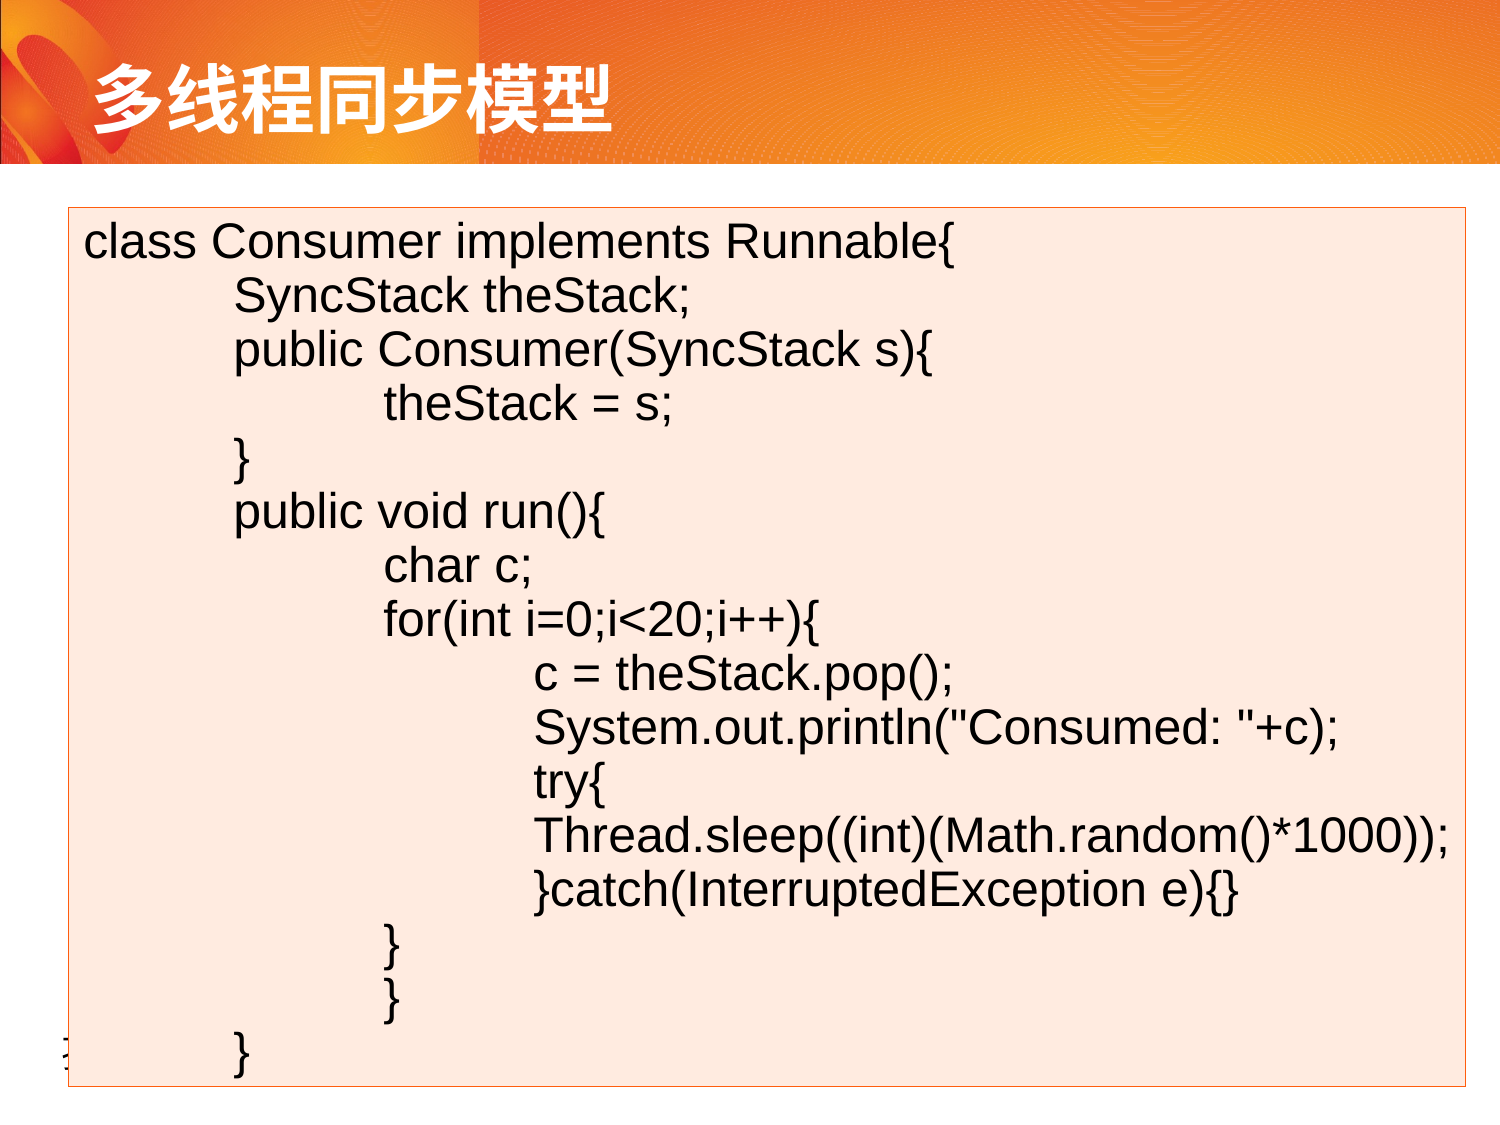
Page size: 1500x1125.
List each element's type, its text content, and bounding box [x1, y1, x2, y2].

title 多线程同步模型 [75, 45, 1425, 167]
text_box class Consumer implements Runnable{ SyncStack theStack; public Consumer(SyncStack s){ theStack = s; } public void run(){ char c; for(int i=0;i<20;i++){ c = theStack.pop(); System.out.println("Consumed: "+c); try{ Thread.sleep((int)(Math.random()*1000)); }catch(InterruptedException e){} } } } [68, 207, 1466, 1087]
picture [0, 0, 1500, 164]
